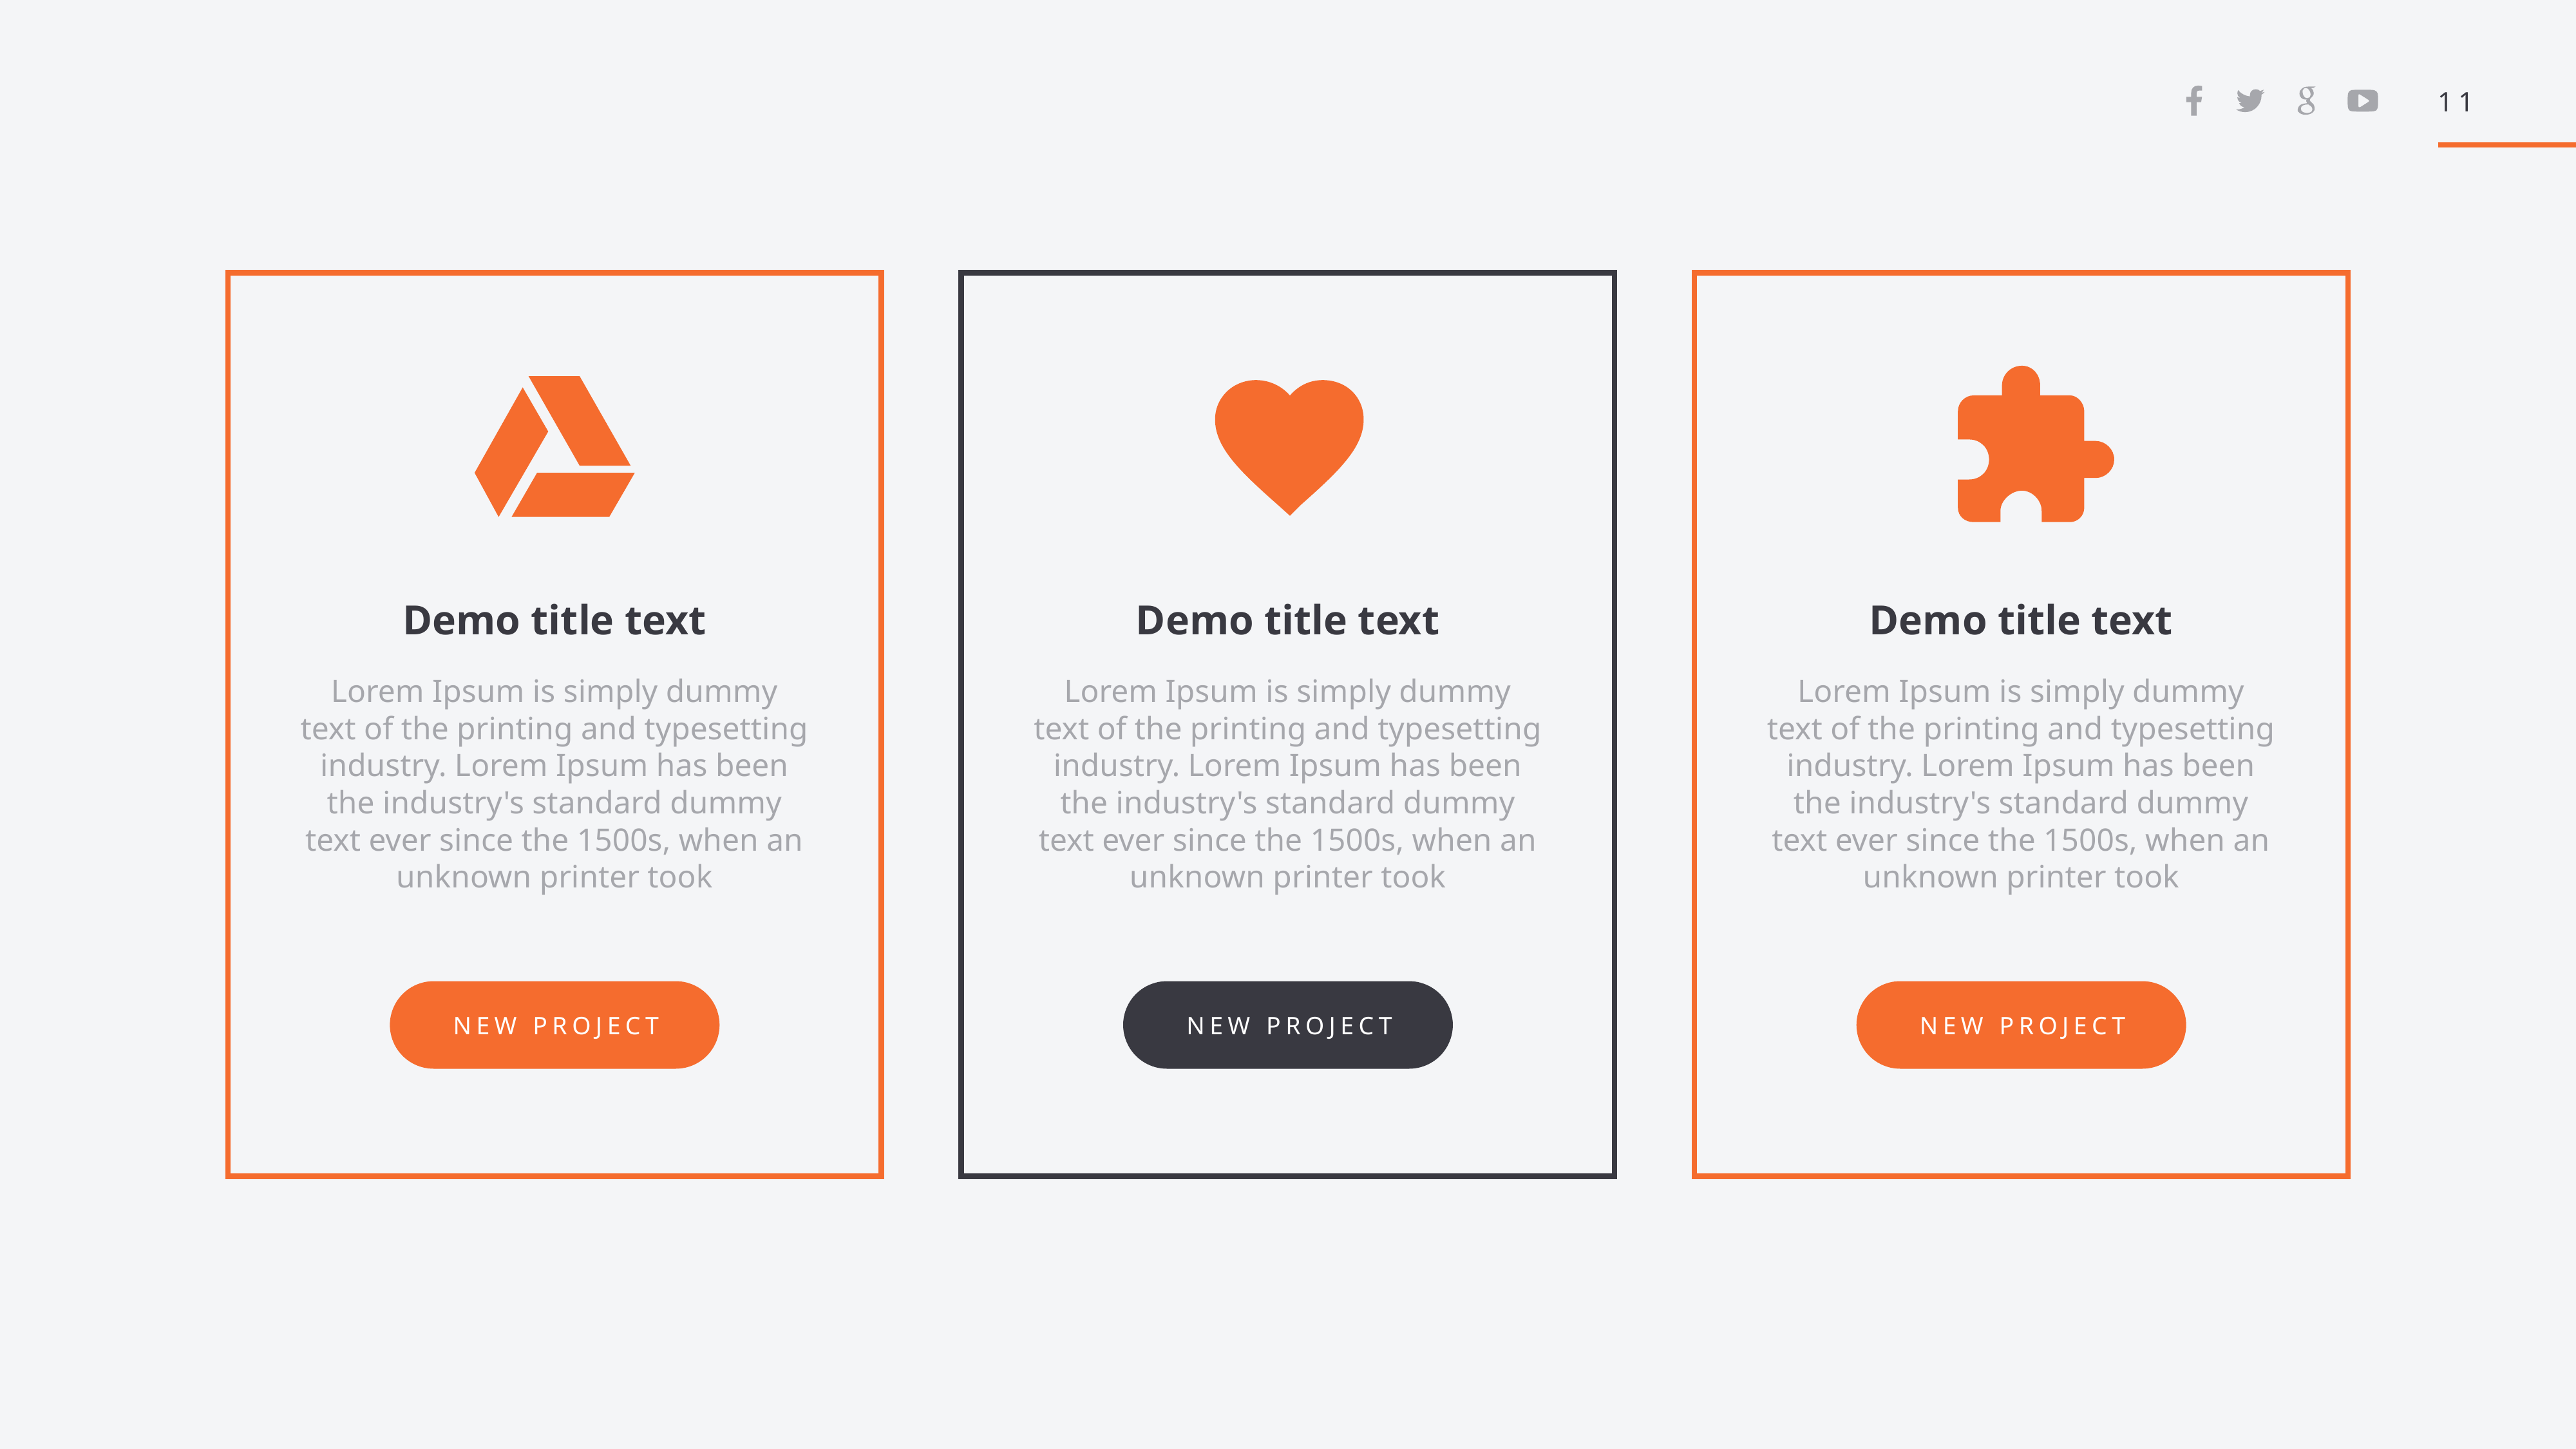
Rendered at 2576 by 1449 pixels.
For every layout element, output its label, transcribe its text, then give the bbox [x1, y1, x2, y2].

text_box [227, 272, 882, 1177]
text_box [961, 272, 1615, 1177]
slide_number 11 [2433, 80, 2498, 121]
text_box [1694, 272, 2349, 1177]
